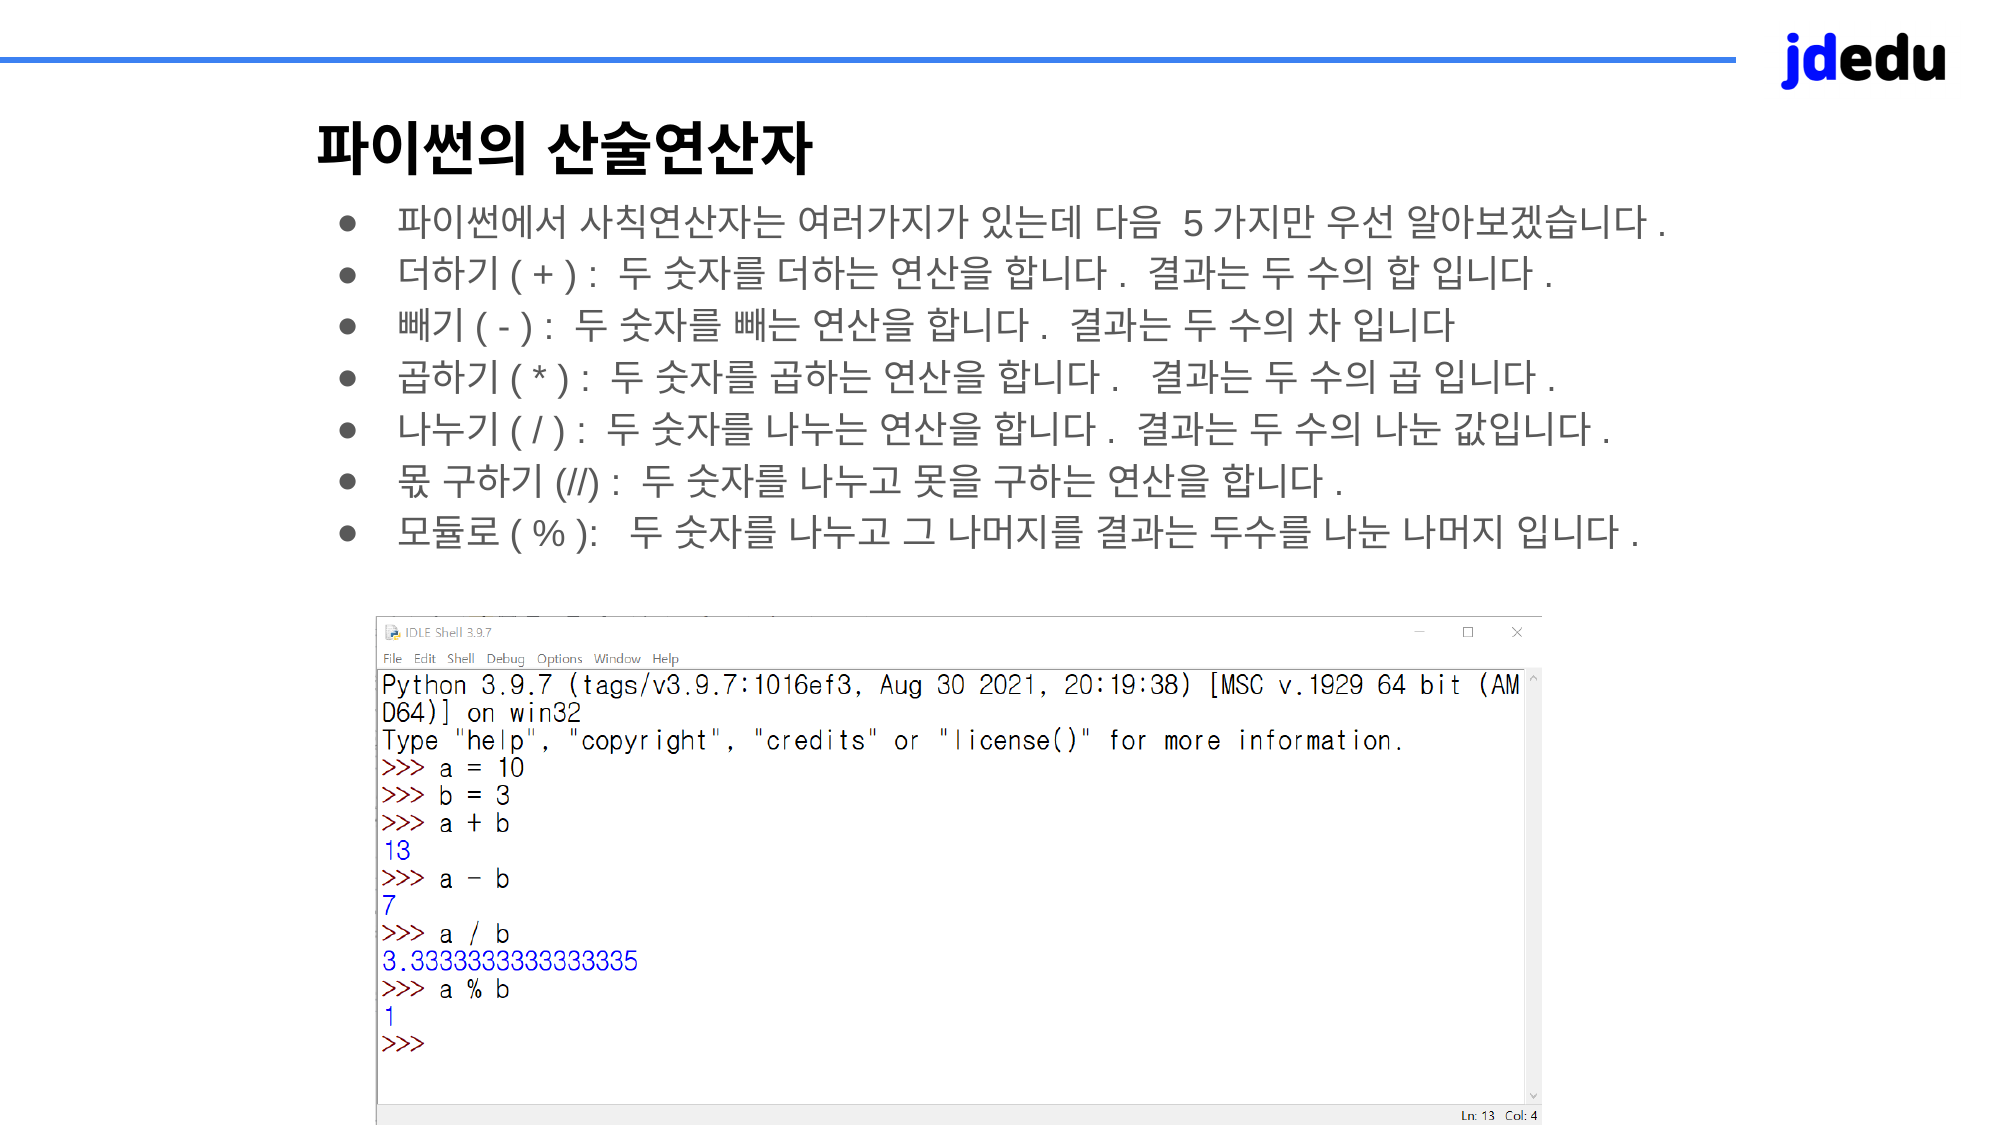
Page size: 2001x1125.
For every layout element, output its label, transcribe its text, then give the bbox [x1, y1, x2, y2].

list 파이썬에서 사칙연산자는 여러가지가 있는데 다음 5가지만 우선 알아보겠습니다. 더하기( + ) : 두 숫자를 더하는 연산을 합니다. 결과는 두 수의 합 입니다. 빼기( - ) : 두 숫자를 빼는 연산을 합니다. 결과는 두 수의 차 입니다 곱하기( * ) : 두 숫자를 곱하는 연산을 합니다. 결과는 두 수의 곱 입니다. 나누기( / ) : 두 숫자를 나누는 연산을 합니다. 결과는 두 수의 나눈 값입니다. 몫 구하기(//) : 두 숫자를 나누고 못을 구하는 연산을 합니다. 모듈로( % ): 두 숫자를 나누고 그 나머지를 결과는 두수를 나눈 나머지 입니다. [301, 177, 1699, 623]
title 파이썬의 산술연산자 [301, 97, 1699, 177]
picture [374, 616, 1542, 1125]
picture [1764, 21, 1961, 99]
